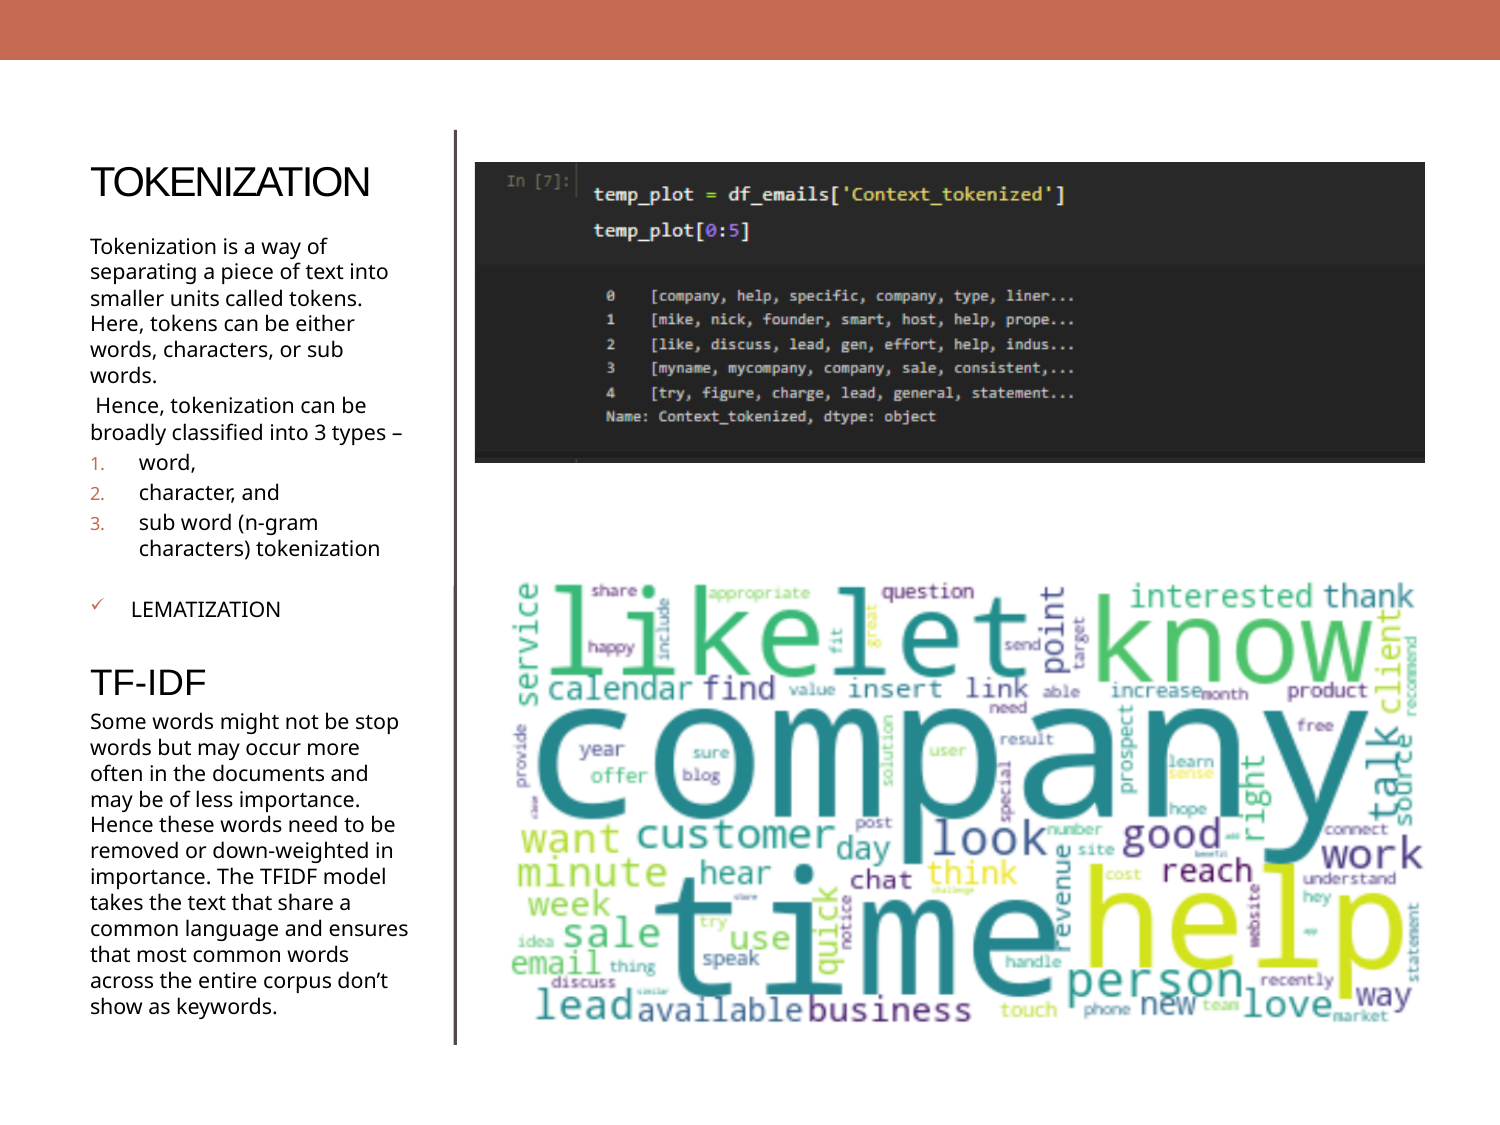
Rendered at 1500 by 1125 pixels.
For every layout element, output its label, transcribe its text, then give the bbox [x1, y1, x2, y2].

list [499, 574, 1438, 1038]
title TOKENIZATION [75, 129, 426, 213]
list Tokenization is a way of separating a piece of text into smaller units called tokens. Here, tokens can be either words, characters, or sub words. Hence, tokenization can be broadly classified into 3 types – word, character, and sub word (n-gram characters) tokenization LEMATIZATION TF-IDF Some words might not be stop words but may occur more often in the documents and may be of less importance. Hence these words need to be removed or down-weighted in importance. The TFIDF model takes the text that share a common language and ensures that most common words across the entire corpus don’t show as keywords. [75, 224, 426, 1046]
picture [474, 162, 1426, 463]
